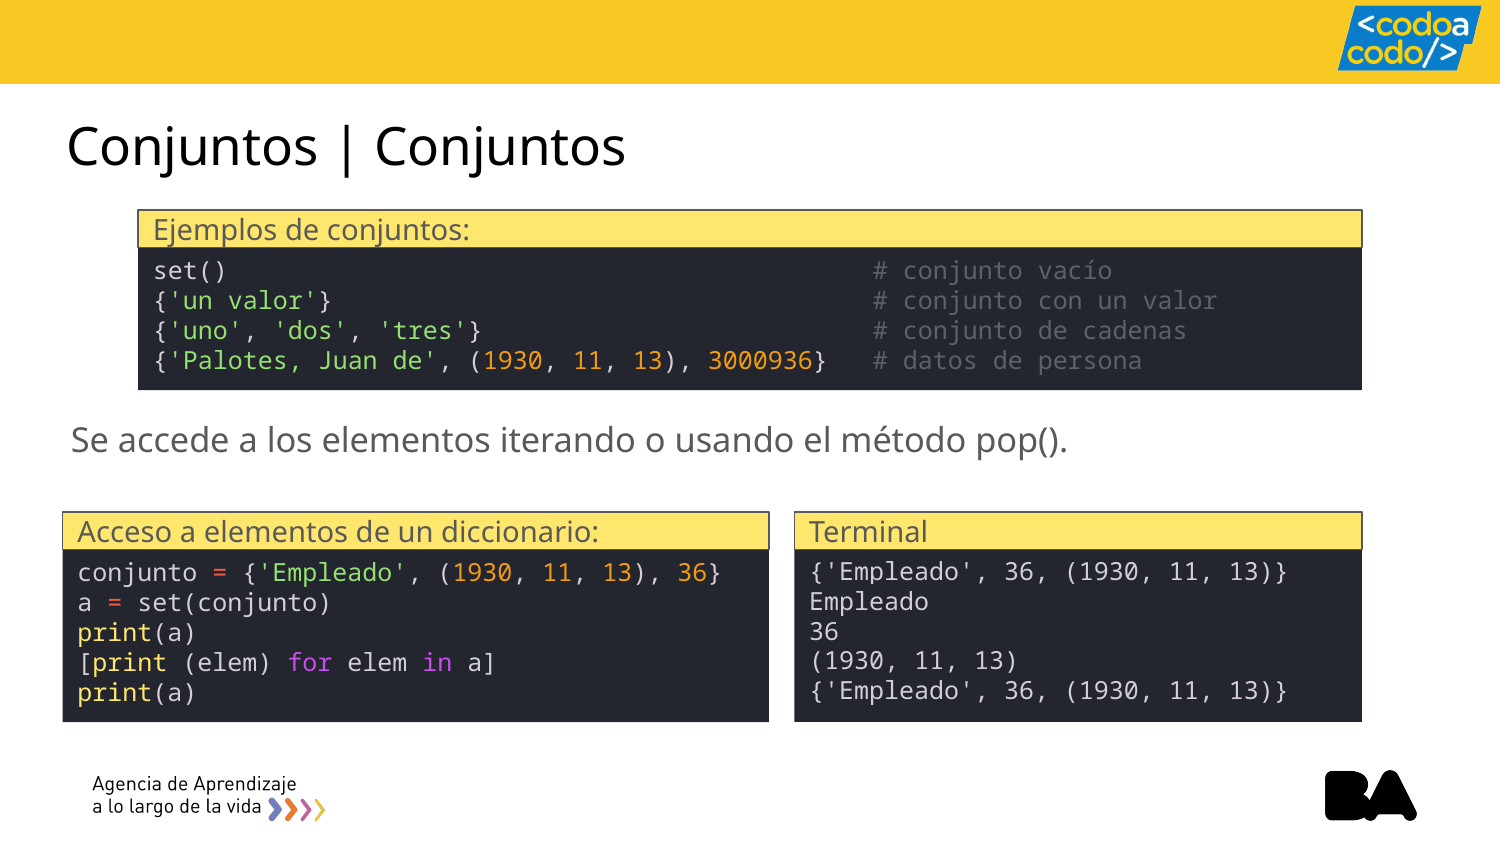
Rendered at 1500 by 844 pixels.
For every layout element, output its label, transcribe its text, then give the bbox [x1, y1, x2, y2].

picture [1337, 5, 1482, 71]
text_box Se accede a los elementos iterando o usando el método pop(). [70, 403, 1430, 507]
picture [70, 756, 344, 835]
text_box set() # conjunto vacío {'un valor'} # conjunto con un valor {'uno', 'dos', 'tres'} # conjunto de cadenas {'Palotes, Juan de', (1930, 11, 13), 3000936} # datos de persona [138, 248, 1362, 391]
text_box [71, 507, 1430, 748]
text_box {'Empleado', 36, (1930, 11, 13)} Empleado 36 (1930, 11, 13) {'Empleado', 36, (1930, 11, 13)} [794, 550, 1362, 722]
title Conjuntos | Conjuntos [51, 98, 1446, 192]
text_box Terminal [794, 511, 1362, 550]
text_box Acceso a elementos de un diccionario: [62, 511, 769, 550]
text_box Ejemplos de conjuntos: [138, 210, 1362, 248]
text_box [71, 210, 1430, 403]
picture [1325, 770, 1417, 821]
text_box conjunto = {'Empleado', (1930, 11, 13), 36} a = set(conjunto) print(a) [print (elem) for elem in a] print(a) [62, 550, 769, 723]
